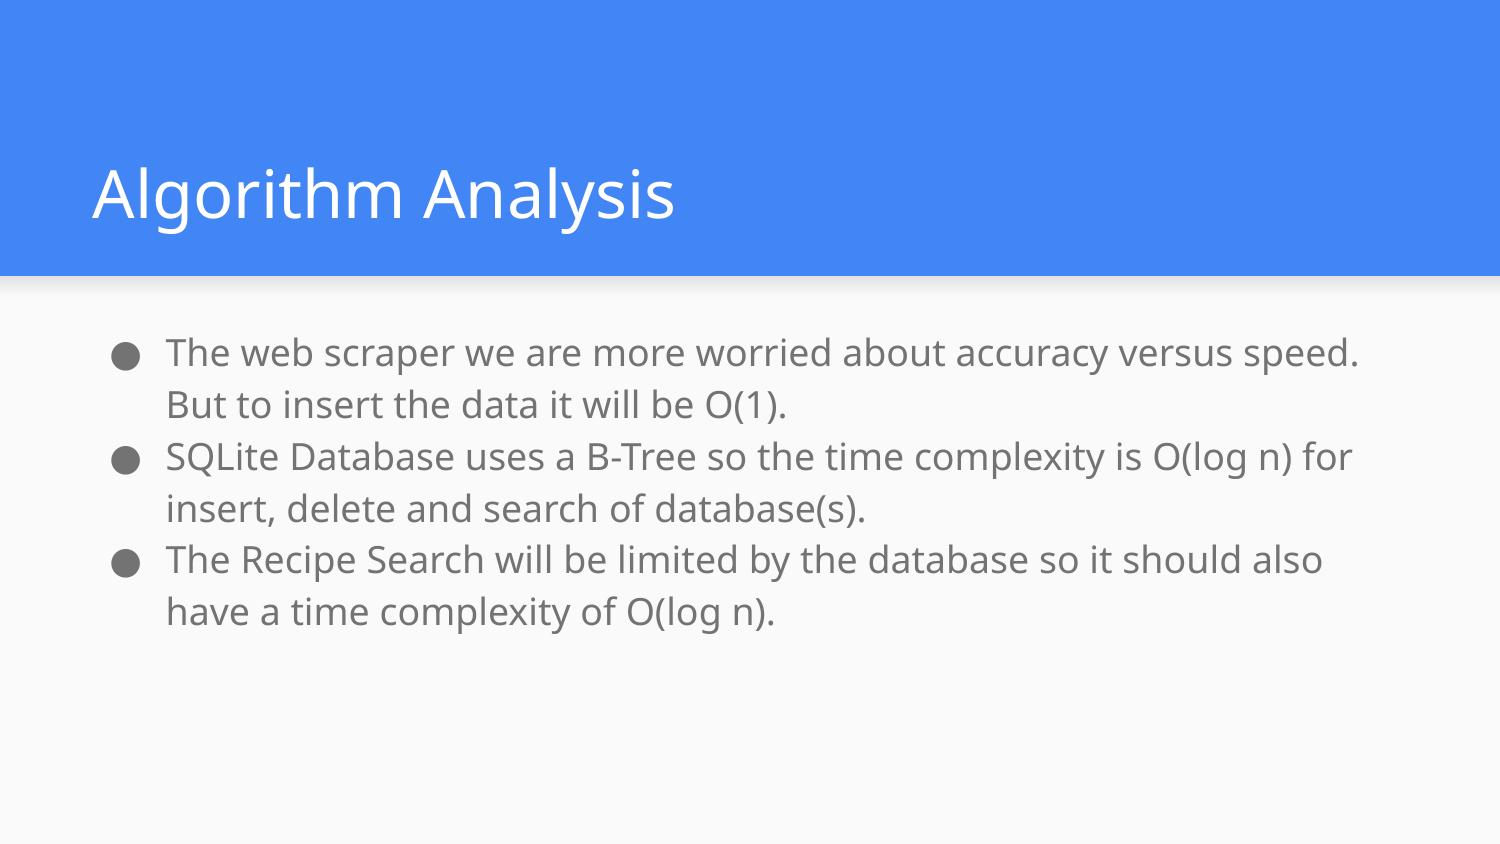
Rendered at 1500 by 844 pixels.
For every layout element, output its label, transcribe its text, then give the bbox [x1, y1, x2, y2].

title Algorithm Analysis [77, 121, 1427, 248]
list The web scraper we are more worried about accuracy versus speed. But to insert the data it will be O(1). SQLite Database uses a B-Tree so the time complexity is O(log n) for insert, delete and search of database(s). The Recipe Search will be limited by the database so it should also have a time complexity of O(log n). [75, 307, 1425, 753]
